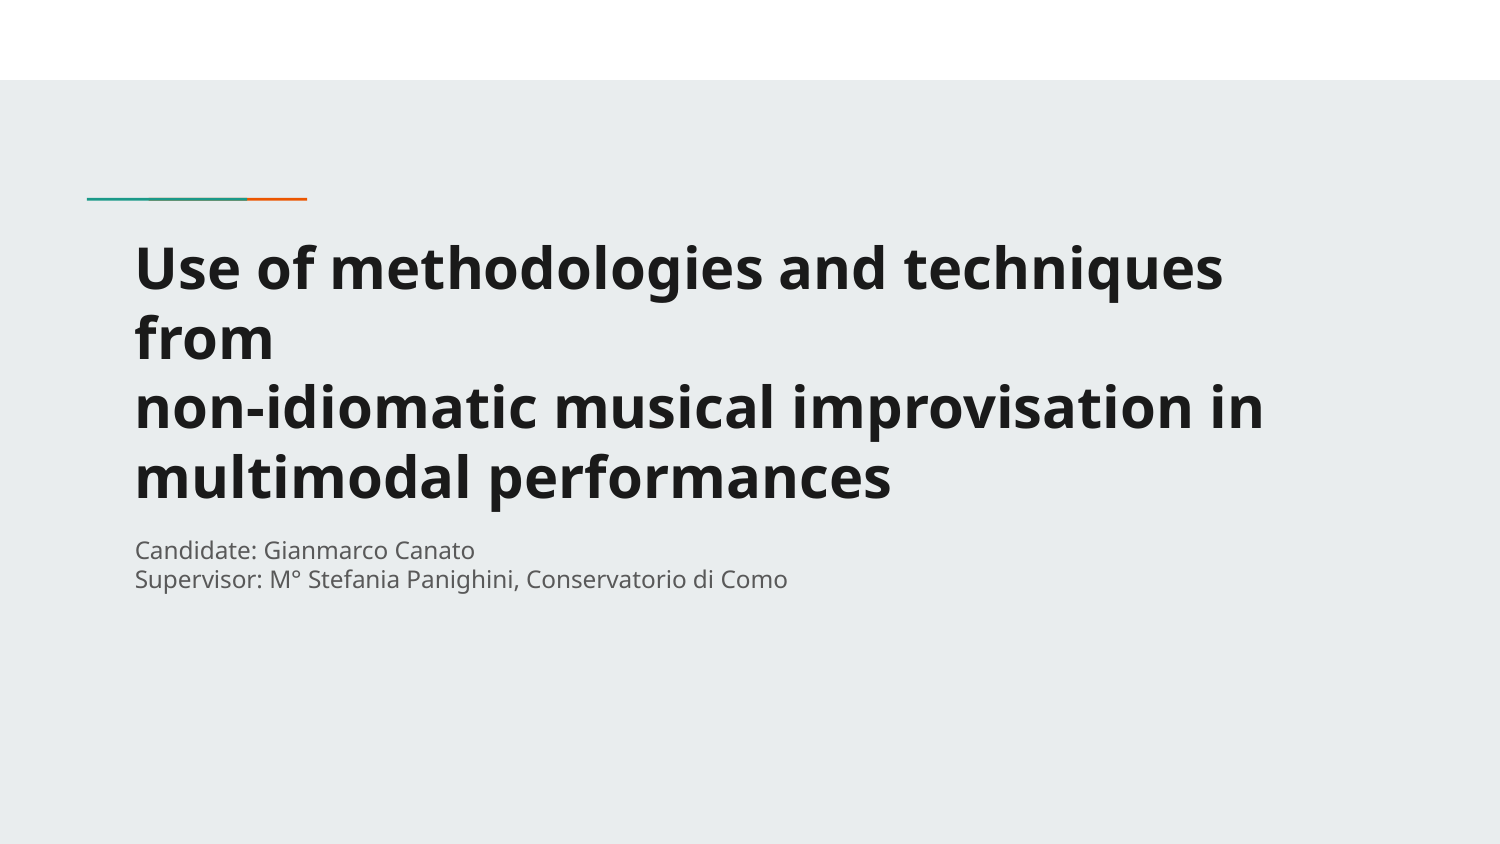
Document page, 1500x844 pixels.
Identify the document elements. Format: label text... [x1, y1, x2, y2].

subtitle Candidate: Gianmarco Canato Supervisor: M° Stefania Panighini, Conservatorio di Como [119, 520, 1381, 610]
title Use of methodologies and techniques from non-idiomatic musical improvisation in multimodal performances [119, 216, 1381, 490]
